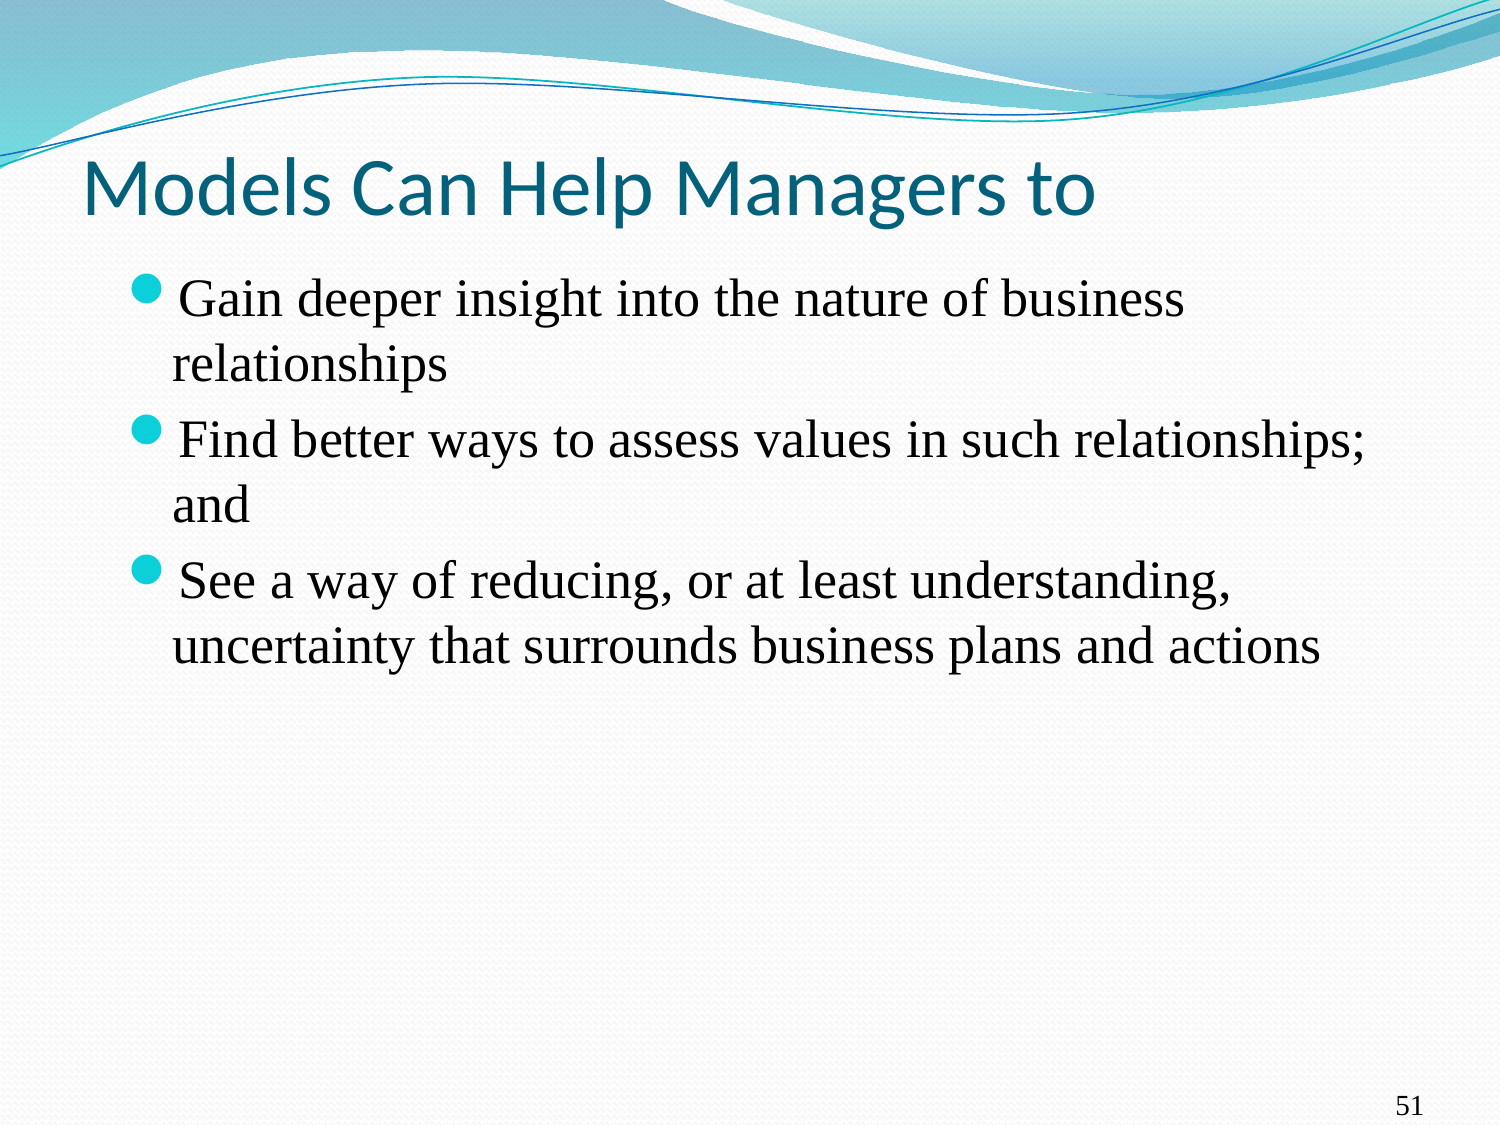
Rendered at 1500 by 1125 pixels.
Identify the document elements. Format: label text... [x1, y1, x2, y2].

list Gain deeper insight into the nature of business relationships Find better ways to assess values in such relationships; and See a way of reducing, or at least understanding, uncertainty that surrounds business plans and actions [112, 255, 1388, 931]
title Models Can Help Managers to [81, 44, 1419, 232]
slide_number 51 [1299, 1061, 1425, 1122]
